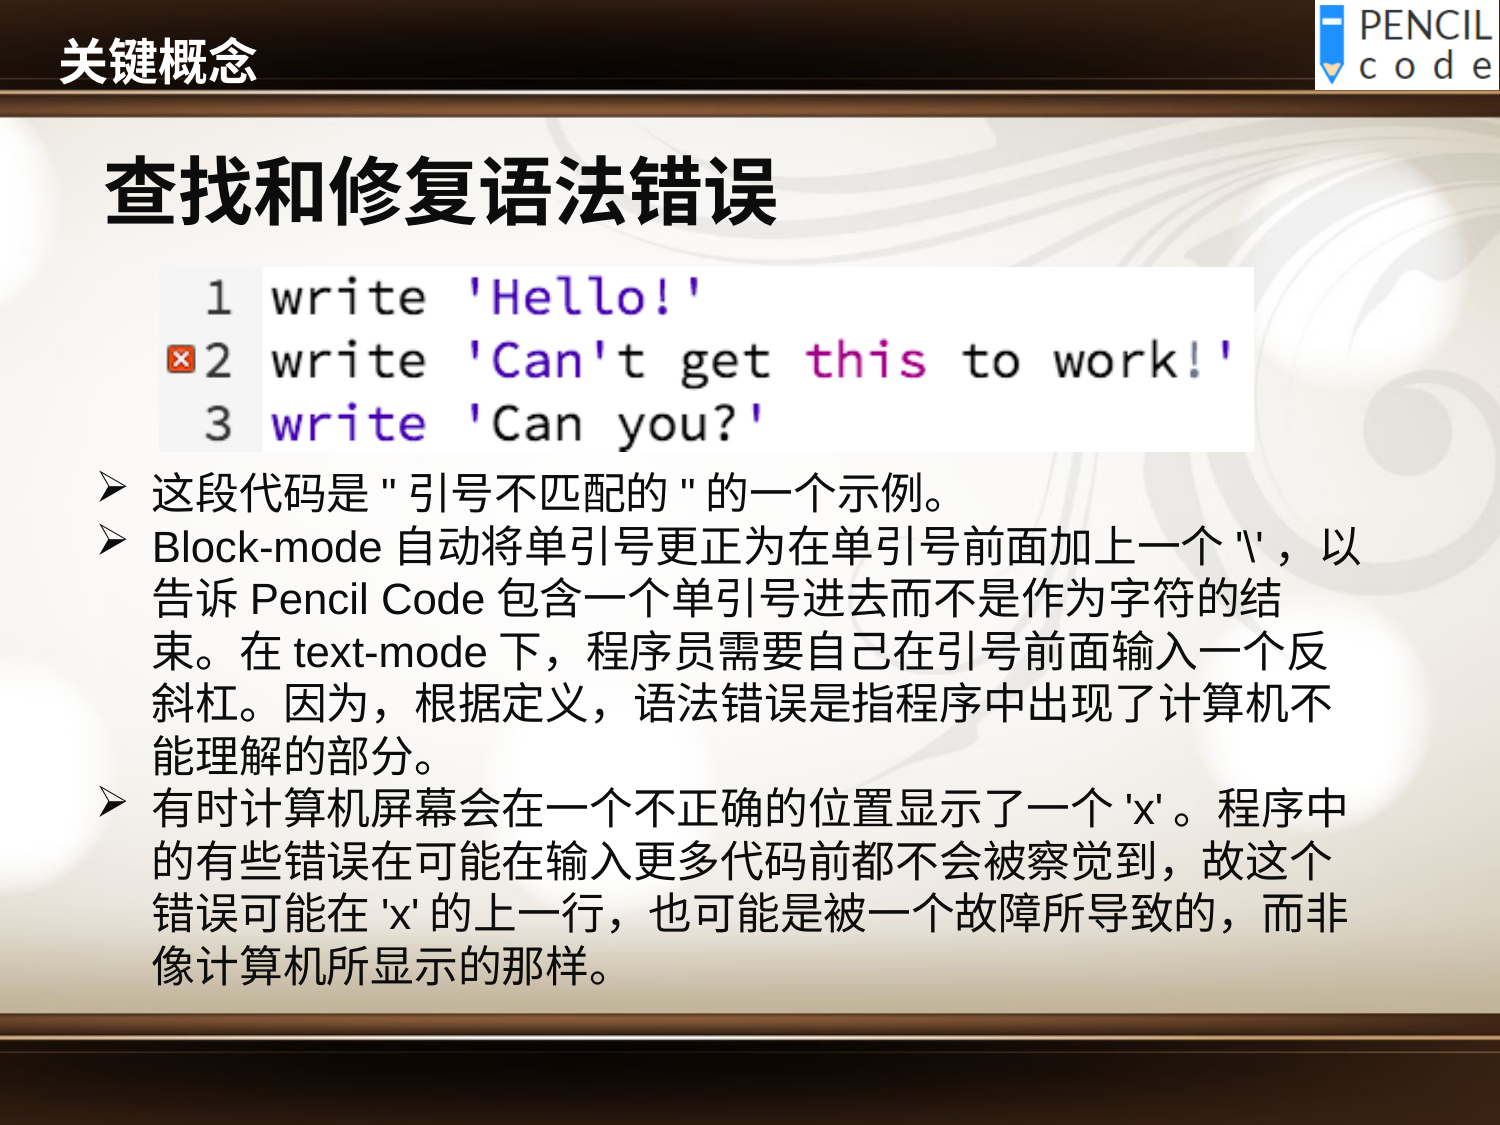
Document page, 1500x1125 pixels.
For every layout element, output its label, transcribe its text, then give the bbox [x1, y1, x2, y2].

title 关键概念 [43, 6, 1249, 115]
text_box 查找和修复语法错误 [88, 137, 809, 242]
text_box 这段代码是"引号不匹配的"的一个示例。 Block-mode自动将单引号更正为在单引号前面加上一个'\'，以告诉Pencil Code包含一个单引号进去而不是作为字符的结束。在text-mode下，程序员需要自己在引号前面输入一个反斜杠。因为，根据定义，语法错误是指程序中出现了计算机不能理解的部分。 有时计算机屏幕会在一个不正确的位置显示了一个'x'。程序中的有些错误在可能在输入更多代码前都不会被察觉到，故这个错误可能在'x'的上一行，也可能是被一个故障所导致的，而非像计算机所显示的那样。 [80, 458, 1381, 999]
picture [0, 0, 1500, 1125]
